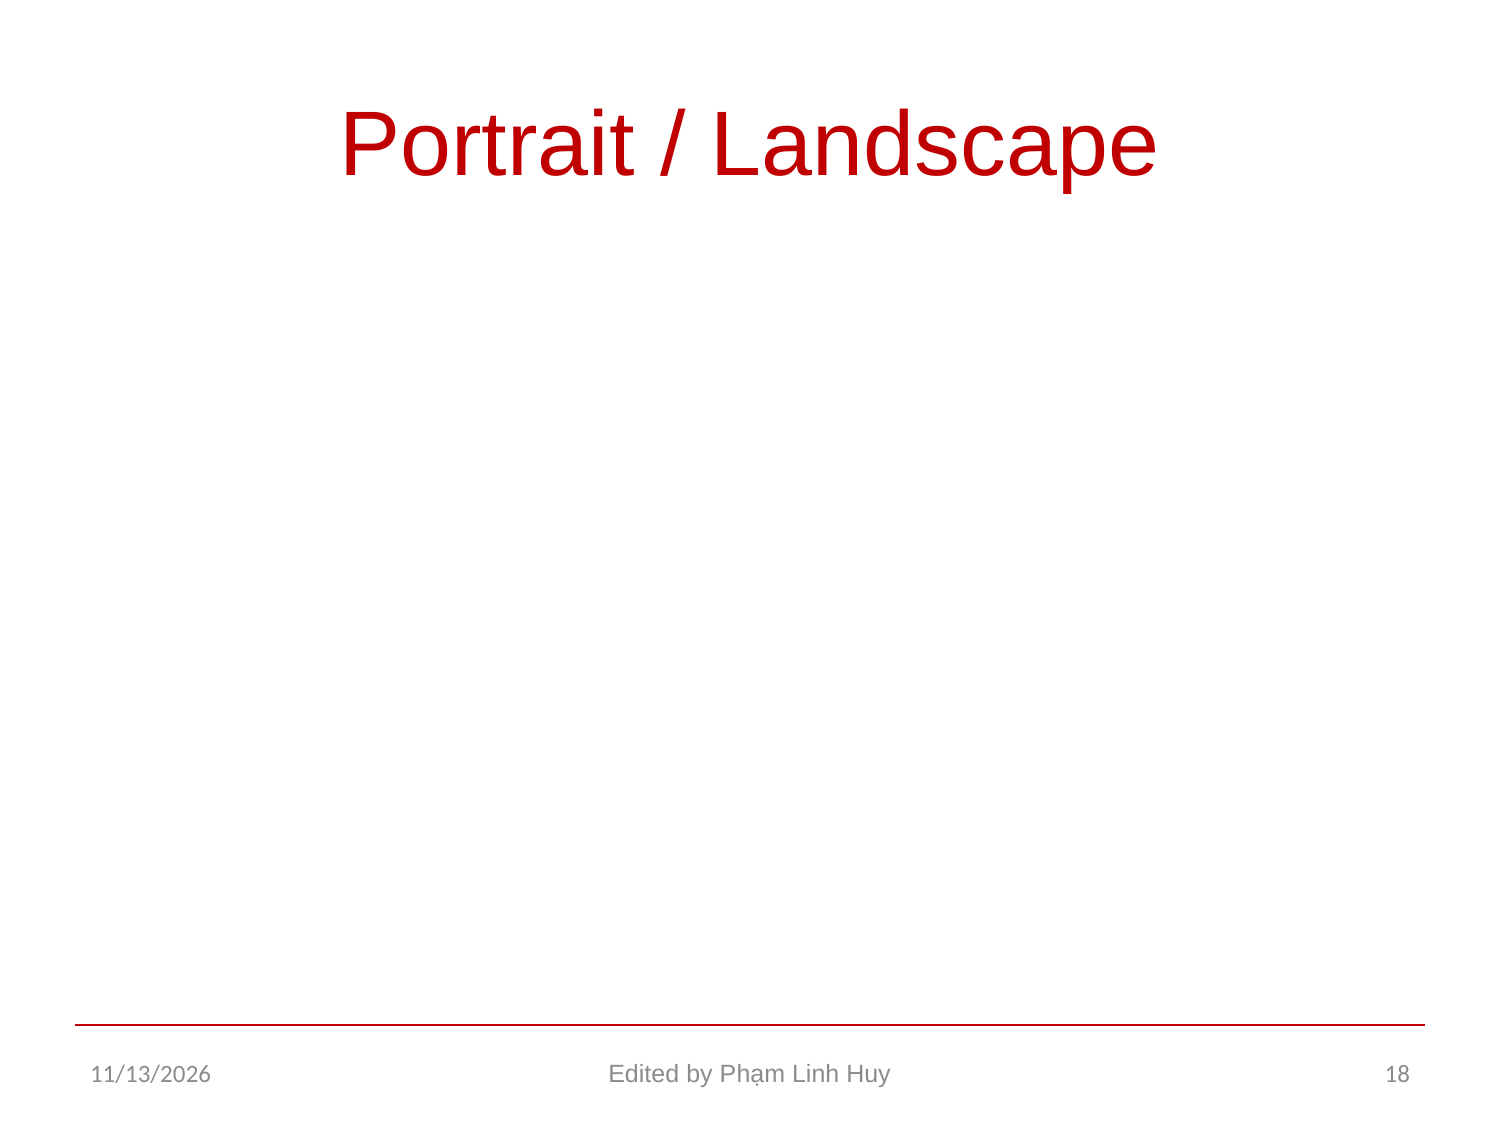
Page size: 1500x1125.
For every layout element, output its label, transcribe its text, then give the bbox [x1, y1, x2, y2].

slide_number 18 [1074, 1042, 1425, 1103]
footer Edited by Phạm Linh Huy [512, 1042, 988, 1103]
title Portrait / Landscape [75, 45, 1425, 233]
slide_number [75, 1042, 425, 1103]
